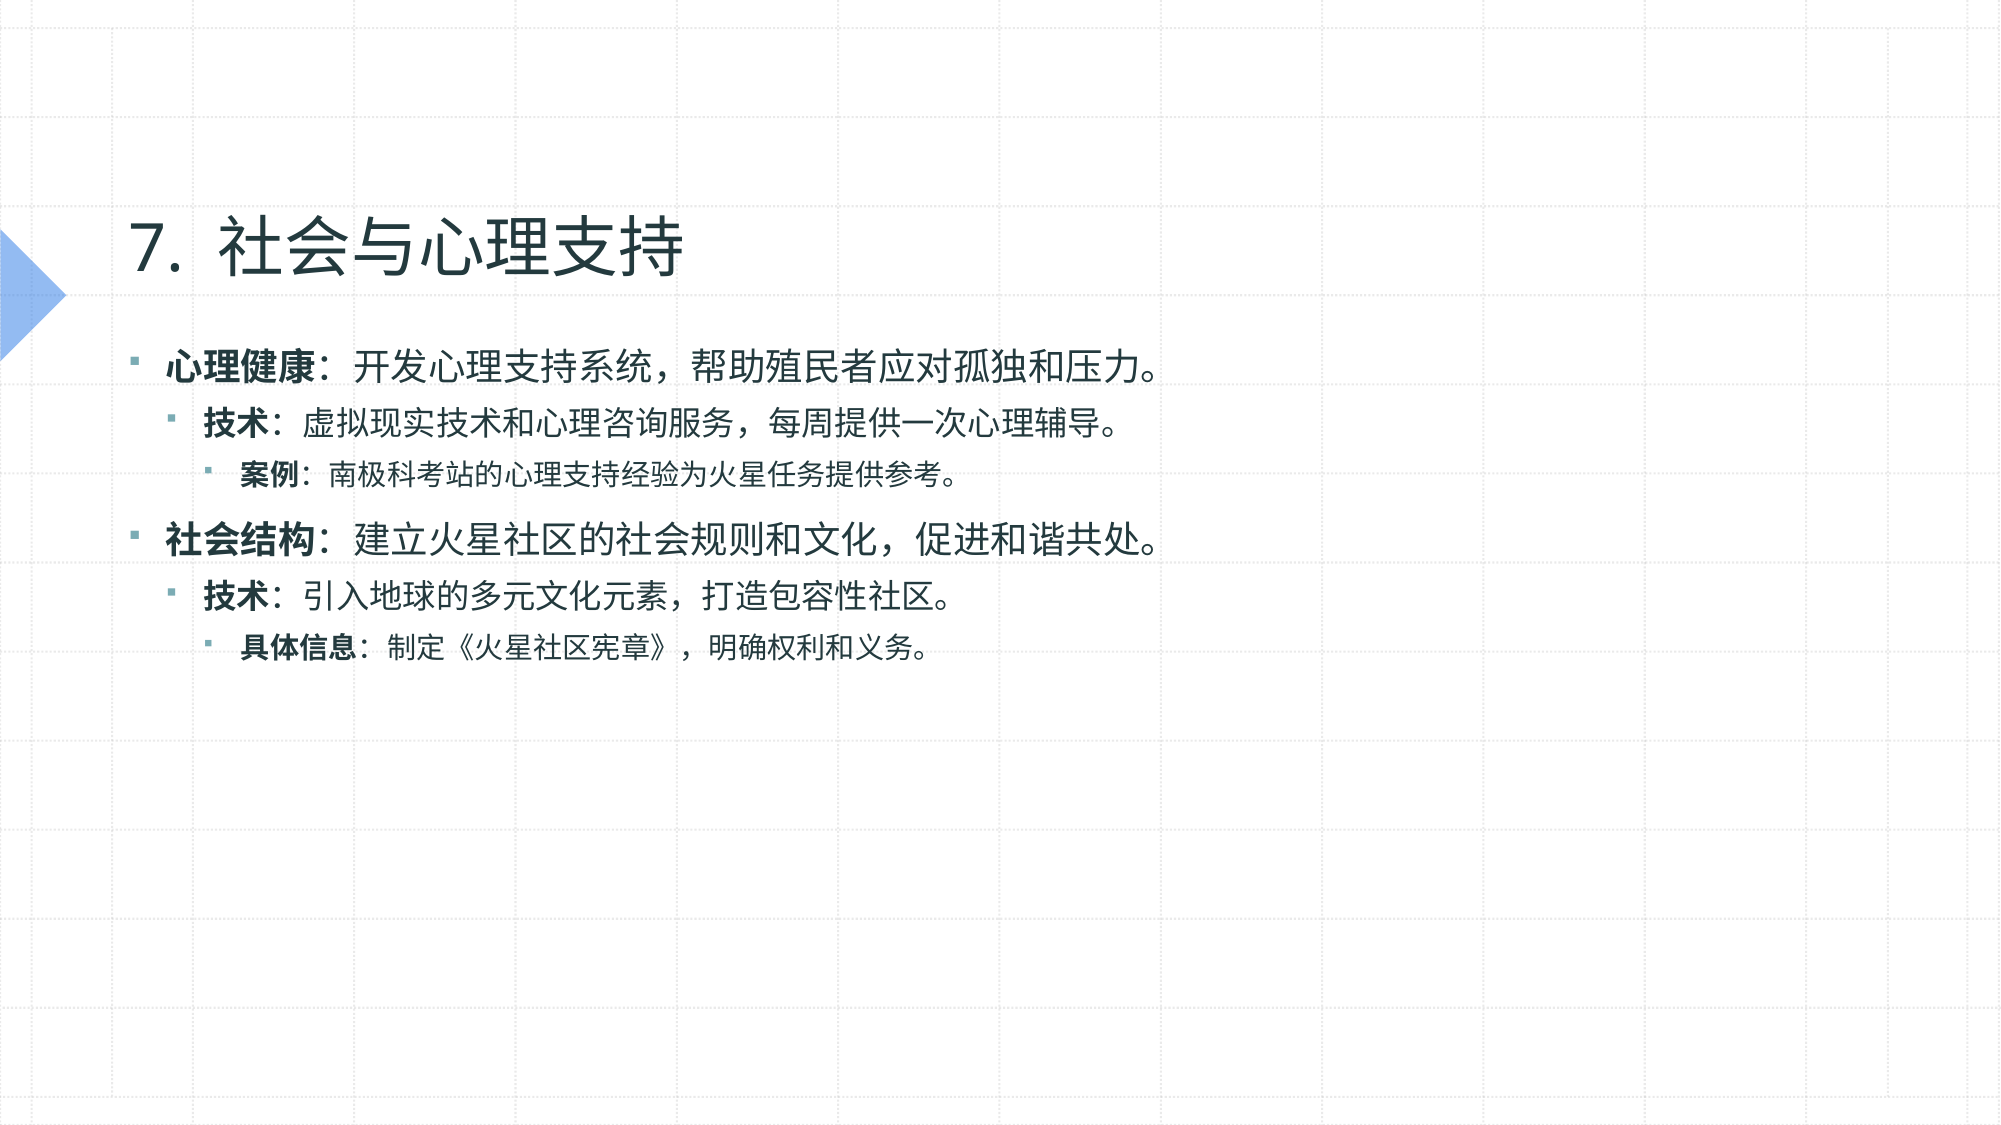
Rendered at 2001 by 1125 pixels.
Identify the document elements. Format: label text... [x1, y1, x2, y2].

title 7. 社会与心理支持 [113, 119, 1808, 293]
list 心理健康：开发心理支持系统，帮助殖民者应对孤独和压力。 技术：虚拟现实技术和心理咨询服务，每周提供一次心理辅导。 案例：南极科考站的心理支持经验为火星任务提供参考。 社会结构：建立火星社区的社会规则和文化，促进和谐共处。 技术：引入地球的多元文化元素，打造包容性社区。 具体信息：制定《火星社区宪章》，明确权利和义务。 [113, 330, 1808, 969]
